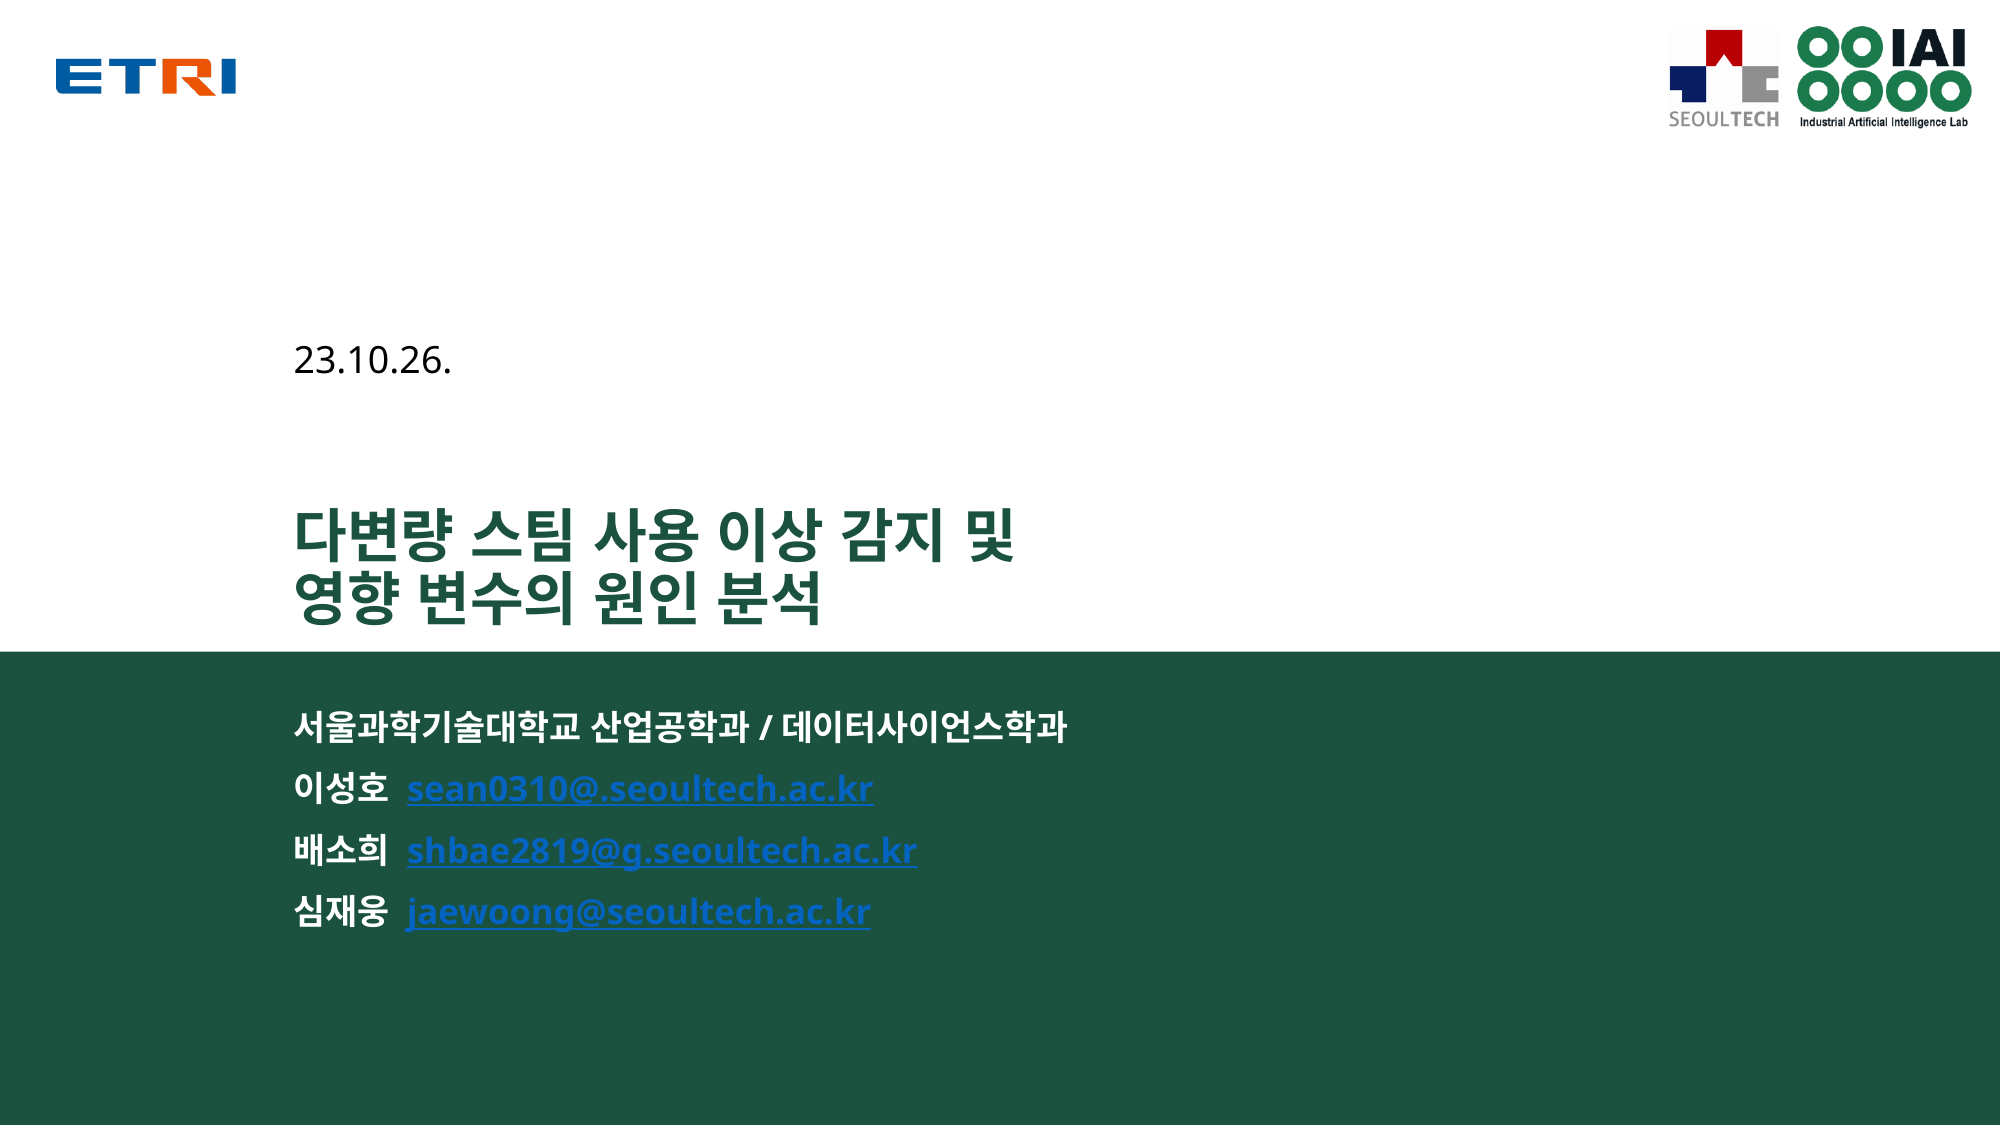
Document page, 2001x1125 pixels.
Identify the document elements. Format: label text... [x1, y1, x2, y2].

title 다변량 스팀 사용 이상 감지 및 영향 변수의 원인 분석 [278, 276, 1701, 641]
text_box 23.10.26. [278, 328, 734, 389]
picture [41, 37, 250, 117]
subtitle 서울과학기술대학교 산업공학과/데이터사이언스학과 이성호 sean0310@.seoultech.ac.kr 배소희 shbae2819@g.seoultech.ac.kr 심재웅 jaewoong@seoultech.ac.kr [278, 702, 1701, 943]
picture [1792, 23, 1975, 131]
picture [1669, 25, 1779, 129]
